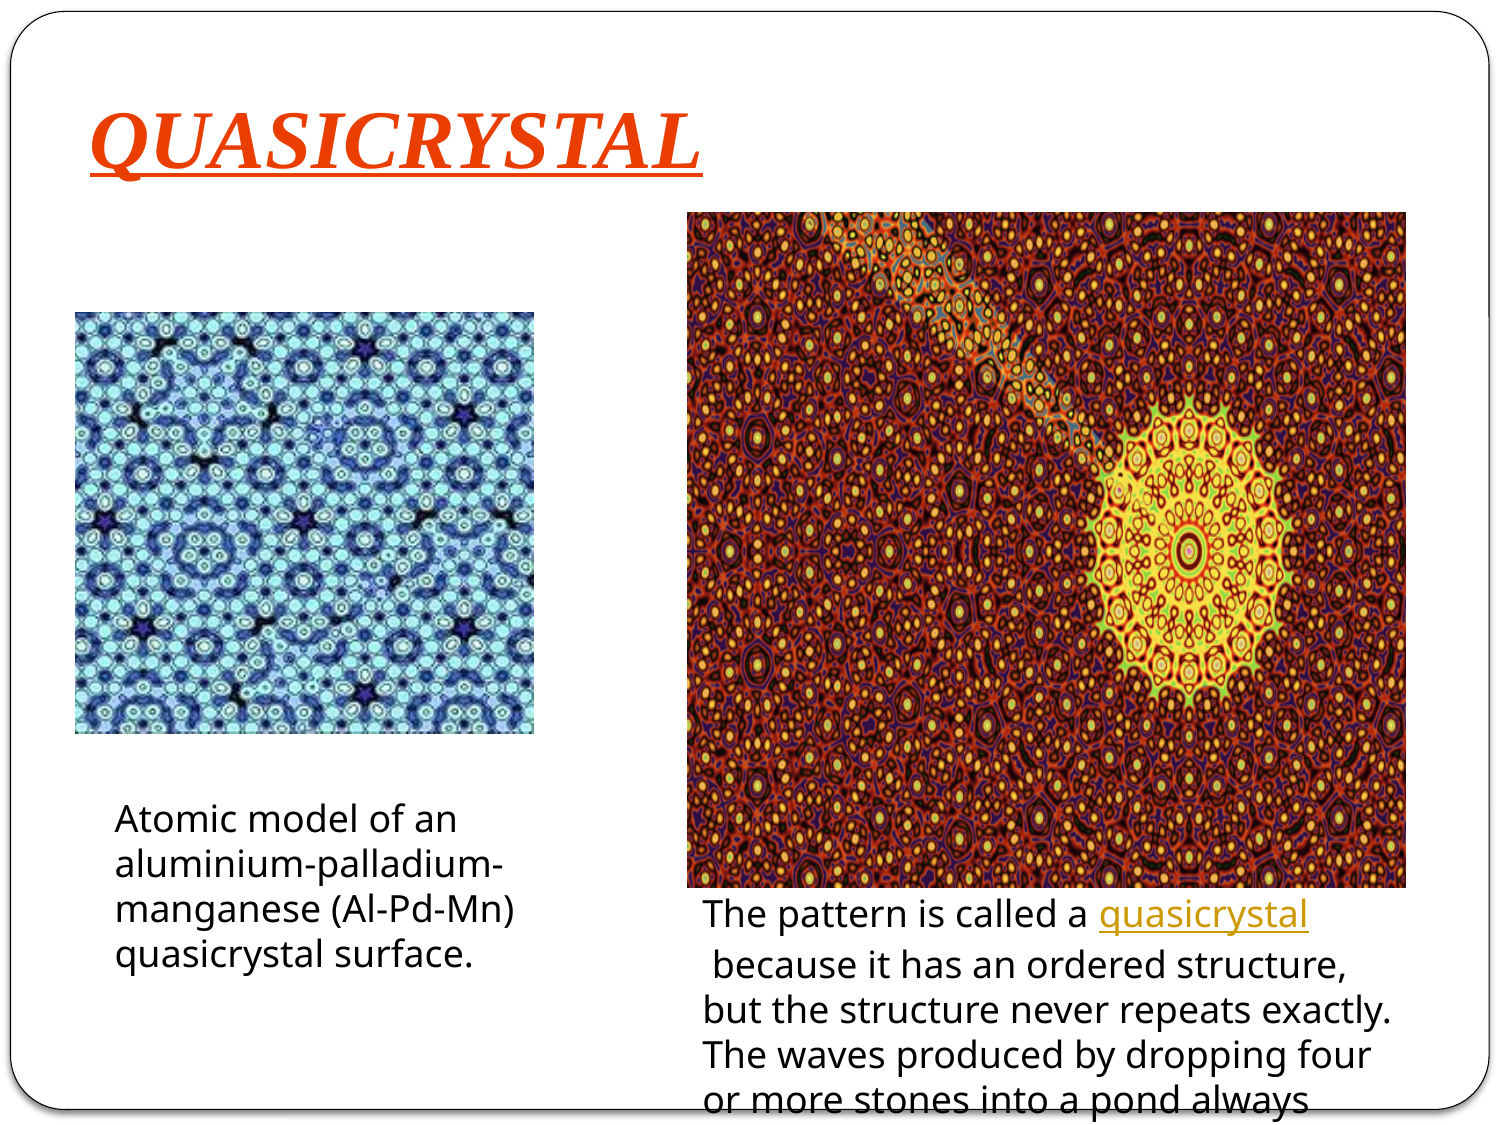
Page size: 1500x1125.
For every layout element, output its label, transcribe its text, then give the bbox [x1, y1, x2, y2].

text_box Atomic model of an aluminium-palladium-manganese (Al-Pd-Mn) quasicrystal surface. [99, 787, 538, 983]
text_box The pattern is called a quasicrystal because it has an ordered structure, but the structure never repeats exactly. The waves produced by dropping four or more stones into a pond always form a quasicrystal. [687, 882, 1413, 1125]
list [74, 312, 534, 734]
title QUASICRYSTAL [75, 45, 1425, 200]
picture [687, 212, 1407, 888]
